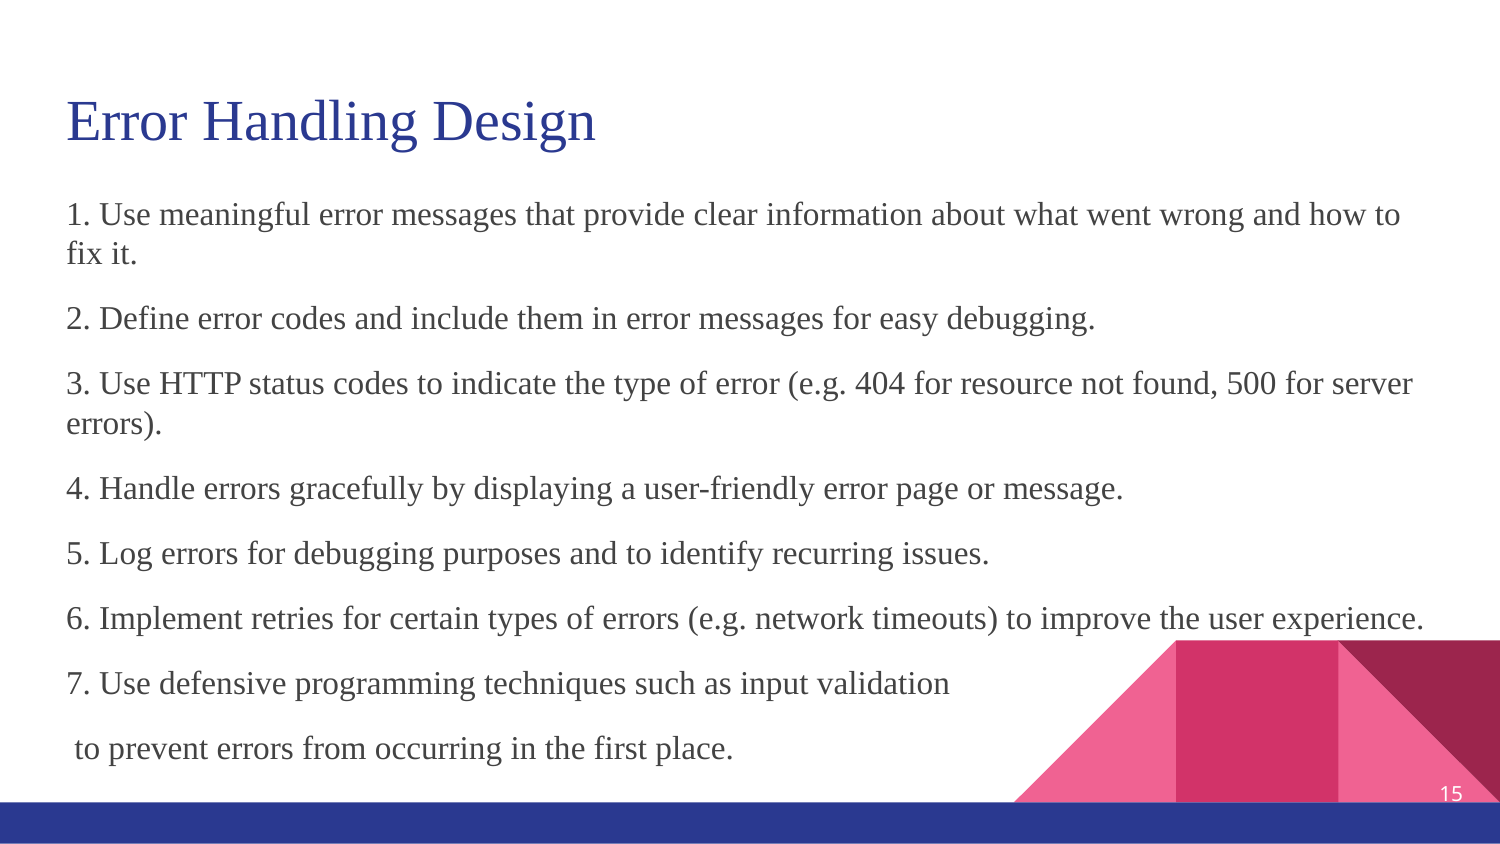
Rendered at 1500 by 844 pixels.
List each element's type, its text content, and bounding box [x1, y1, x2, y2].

slide_number ‹#› [1387, 762, 1478, 828]
list 1. Use meaningful error messages that provide clear information about what went wrong and how to fix it. 2. Define error codes and include them in error messages for easy debugging. 3. Use HTTP status codes to indicate the type of error (e.g. 404 for resource not found, 500 for server errors). 4. Handle errors gracefully by displaying a user-friendly error page or message. 5. Log errors for debugging purposes and to identify recurring issues. 6. Implement retries for certain types of errors (e.g. network timeouts) to improve the user experience. 7. Use defensive programming techniques such as input validation to prevent errors from occurring in the first place. [51, 176, 1449, 725]
title Error Handling Design [51, 67, 1449, 167]
